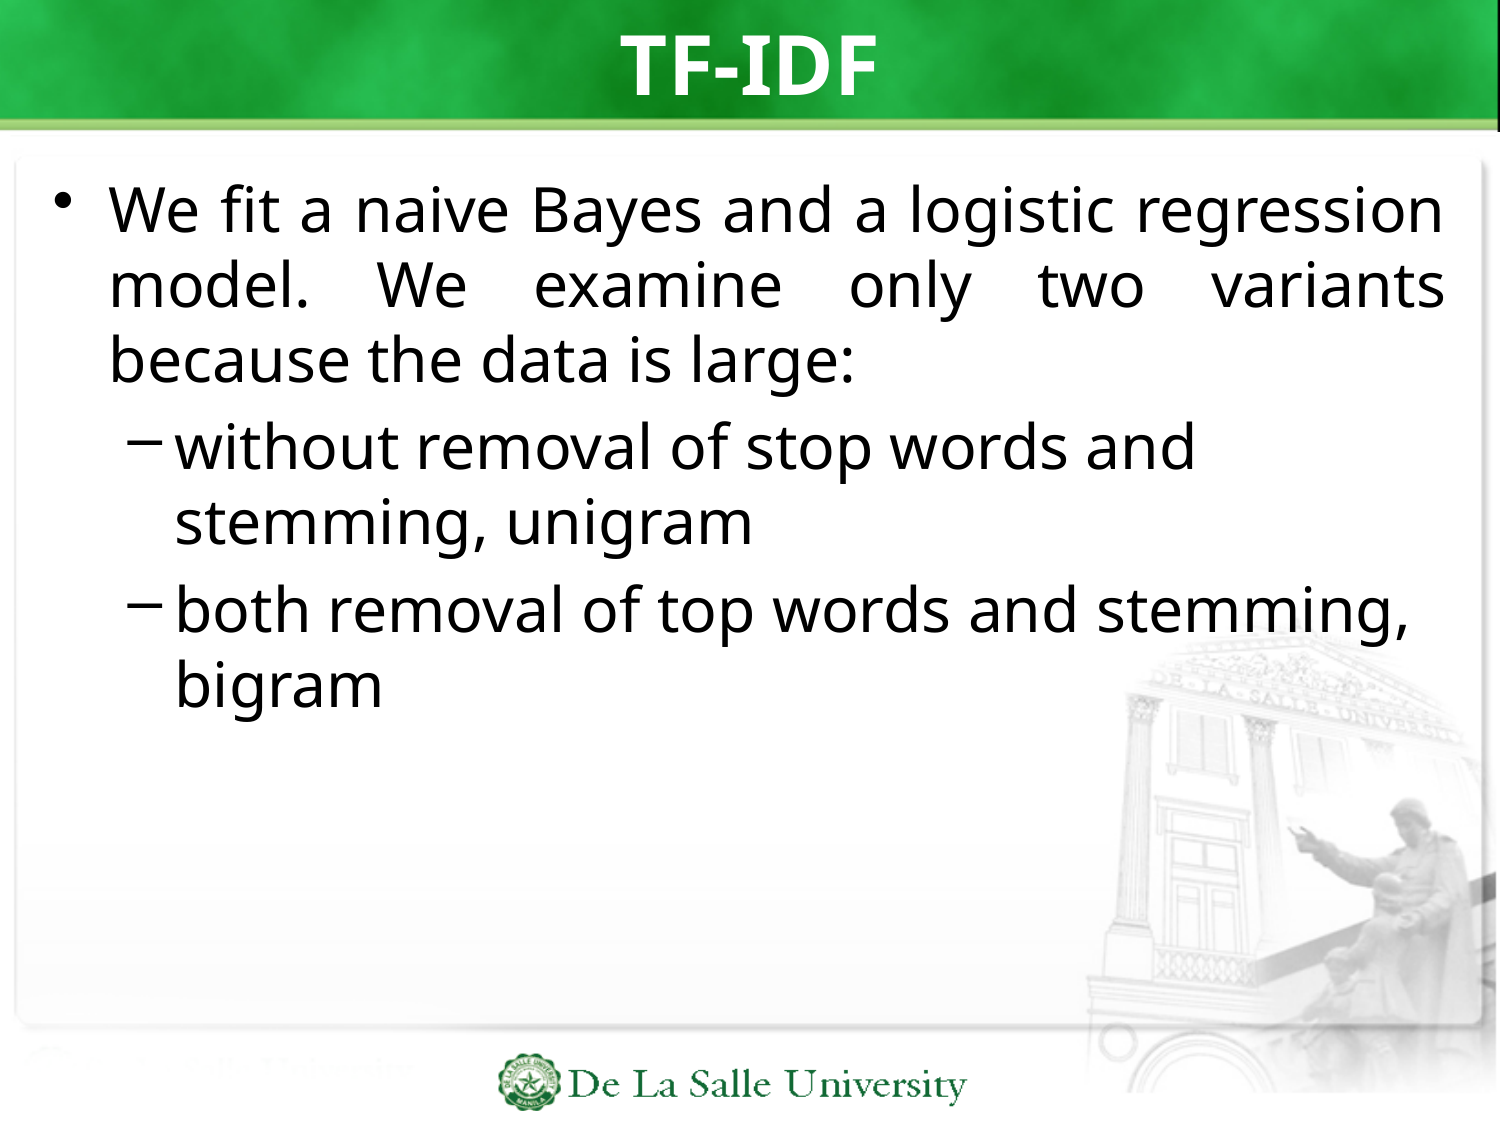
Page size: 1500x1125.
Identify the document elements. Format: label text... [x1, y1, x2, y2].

picture [0, 135, 1500, 1118]
list We fit a naive Bayes and a logistic regression model. We examine only two variants because the data is large: without removal of stop words and stemming, unigram both removal of top words and stemming, bigram [37, 162, 1463, 918]
picture [0, 0, 1500, 132]
title TF-IDF [75, 0, 1425, 125]
